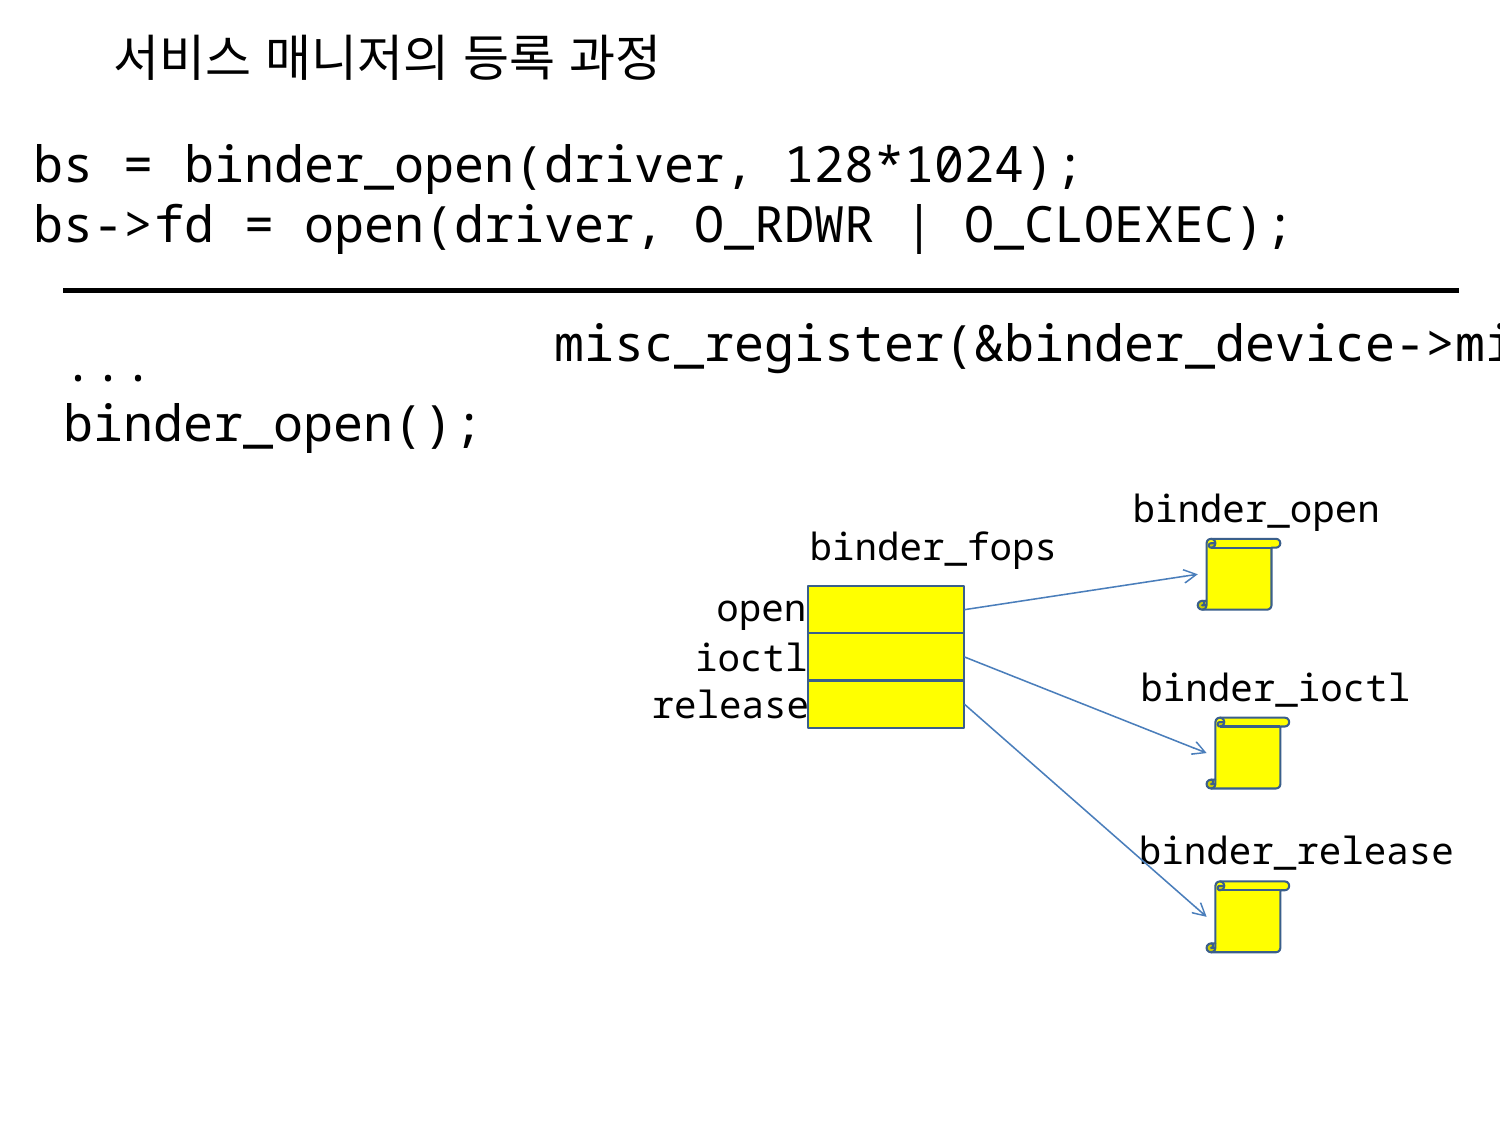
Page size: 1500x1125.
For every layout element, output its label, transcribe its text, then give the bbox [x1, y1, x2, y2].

text_box bs = binder_open(driver, 128*1024); bs->fd = open(driver, O_RDWR | O_CLOEXEC); [19, 124, 1309, 260]
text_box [964, 703, 1216, 917]
text_box binder_release [1222, 820, 1469, 880]
text_box [822, 584, 966, 631]
text_box [1222, 717, 1292, 791]
text_box [823, 631, 966, 678]
text_box [1204, 538, 1283, 612]
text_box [964, 656, 1216, 703]
text_box ... binder_open(); [48, 323, 499, 459]
text_box [824, 678, 959, 730]
text_box binder_ioctl [1217, 656, 1426, 717]
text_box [964, 573, 1207, 610]
text_box [1204, 880, 1292, 955]
text_box binder_fops [794, 515, 1072, 575]
text_box binder_open [1117, 477, 1395, 538]
text_box 서비스 매니저의 등록 과정 [98, 19, 677, 94]
text_box misc_register(&binder_device->miscdev); [540, 303, 1500, 379]
text_box release [636, 673, 824, 734]
text_box open [701, 576, 822, 626]
text_box ioctl [680, 626, 823, 673]
